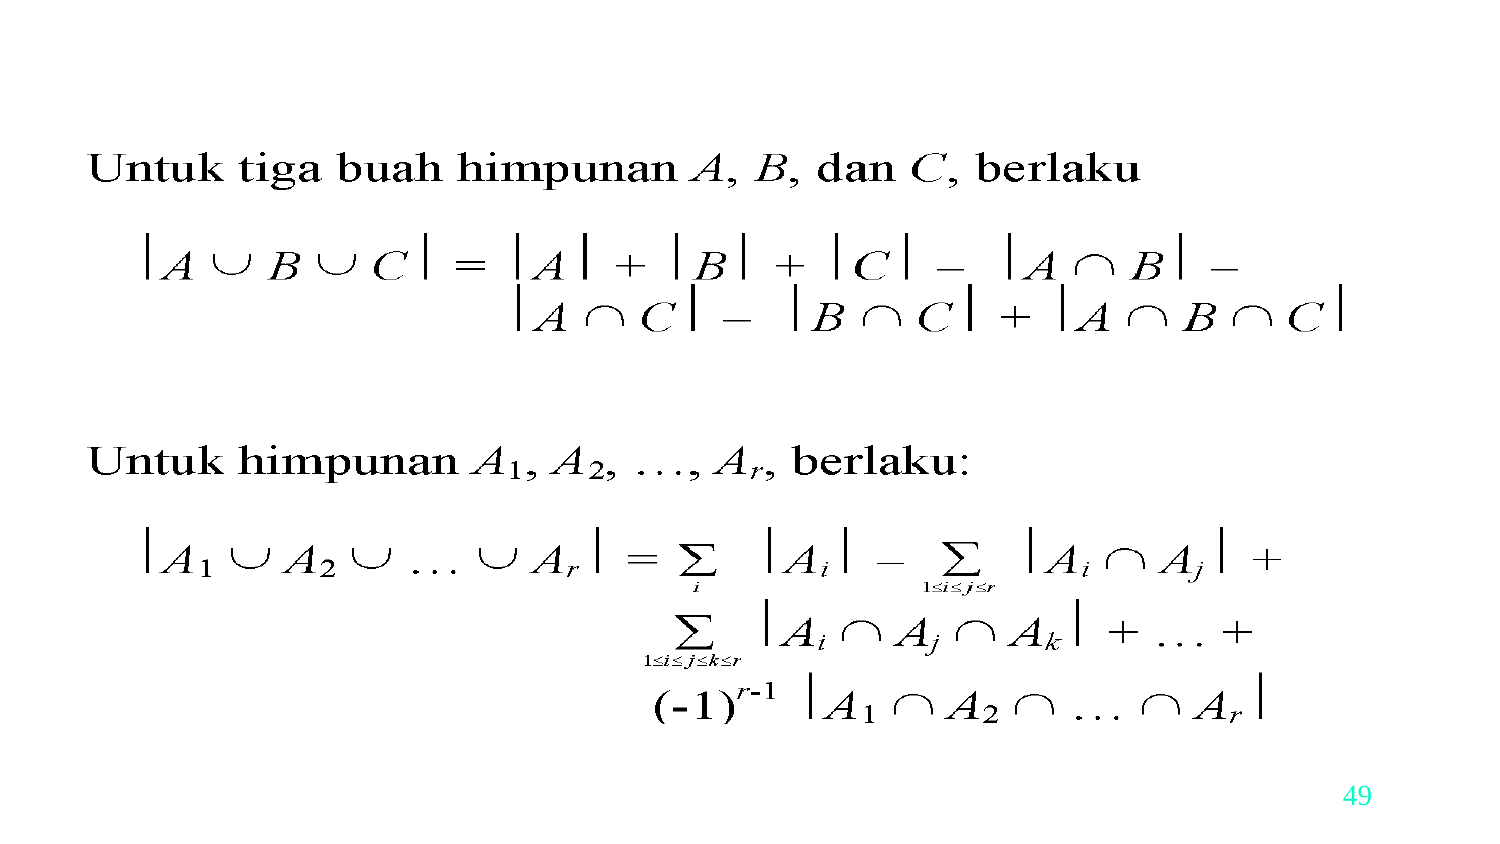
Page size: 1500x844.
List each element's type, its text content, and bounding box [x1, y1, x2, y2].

text_box ‹#› [1074, 768, 1388, 825]
picture [87, 138, 1413, 724]
